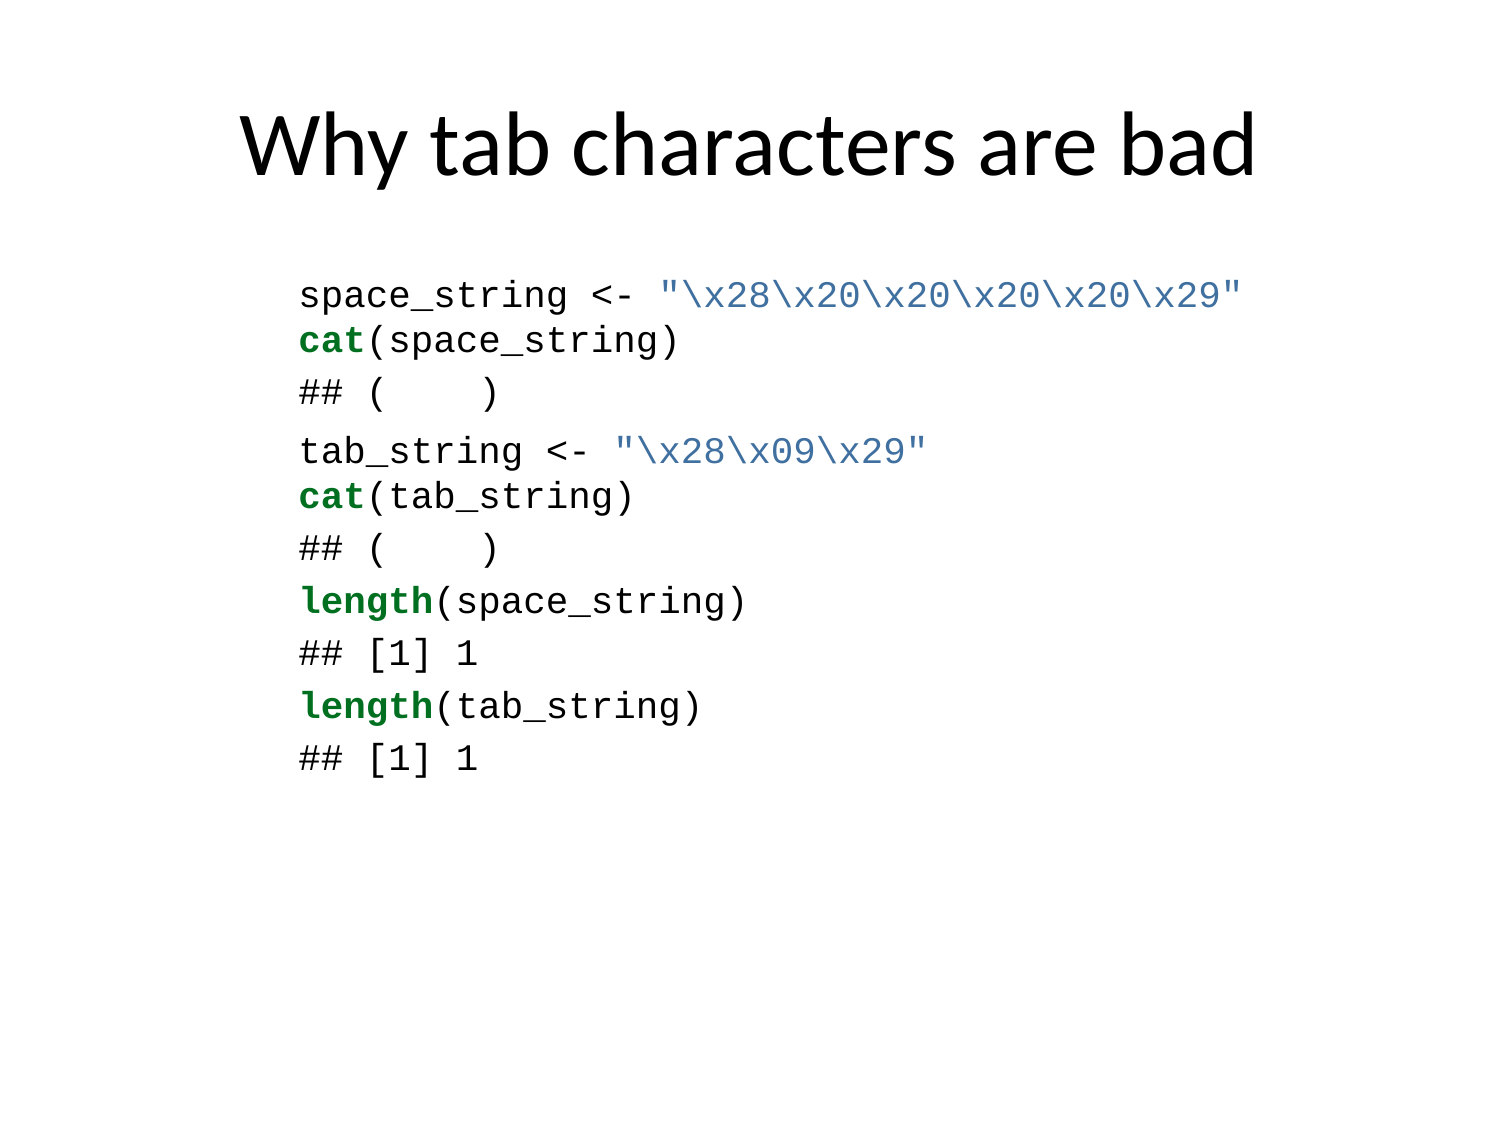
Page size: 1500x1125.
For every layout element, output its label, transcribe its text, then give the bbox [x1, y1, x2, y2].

title Why tab characters are bad [75, 45, 1425, 233]
list space_string <- "\x28\x20\x20\x20\x20\x29" cat(space_string) ## ( ) tab_string <- "\x28\x09\x29" cat(tab_string) ## ( ) length(space_string) ## [1] 1 length(tab_string) ## [1] 1 [75, 262, 1425, 1005]
